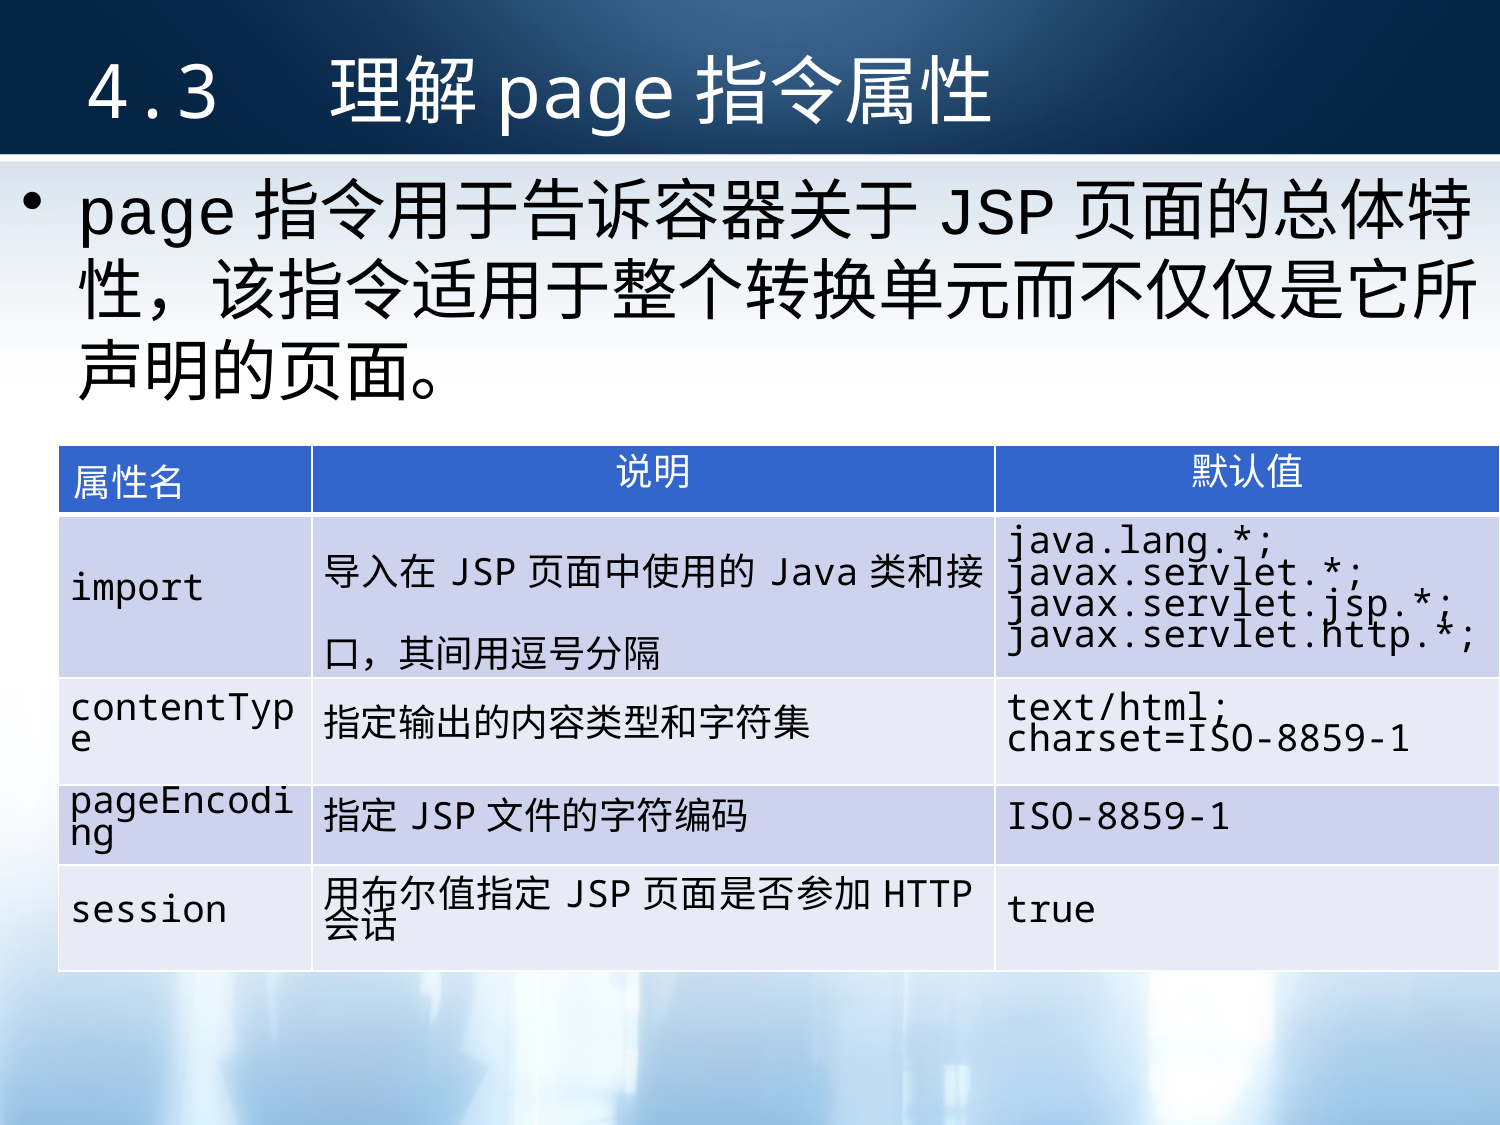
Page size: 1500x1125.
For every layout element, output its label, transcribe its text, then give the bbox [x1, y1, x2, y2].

table_header 说明 [313, 446, 994, 512]
table_header 属性名 [59, 446, 311, 512]
table_cell 用布尔值指定JSP页面是否参加HTTP会话 [313, 866, 994, 970]
table_cell 指定JSP文件的字符编码 [313, 786, 994, 864]
title 4.3 理解page指令属性 [70, 42, 1421, 136]
table_cell contentType [59, 679, 311, 784]
table_cell 导入在JSP页面中使用的Java类和接口，其间用逗号分隔 [313, 517, 994, 677]
table_cell pageEncoding [59, 786, 311, 864]
table_cell import [59, 517, 311, 677]
table_cell 指定输出的内容类型和字符集 [313, 679, 994, 784]
table_cell session [59, 866, 311, 970]
list page指令用于告诉容器关于JSP页面的总体特性，该指令适用于整个转换单元而不仅仅是它所声明的页面。 表4-3 page指令的常用属性 [5, 160, 1500, 1125]
table_cell ISO-8859-1 [996, 786, 1499, 864]
table_cell true [996, 866, 1499, 970]
picture [0, 0, 1500, 1125]
table_cell text/html; charset=ISO-8859-1 [996, 679, 1499, 784]
table_header 默认值 [996, 446, 1499, 512]
table_cell java.lang.*; javax.servlet.*; javax.servlet.jsp.*; javax.servlet.http.*; [996, 517, 1499, 677]
